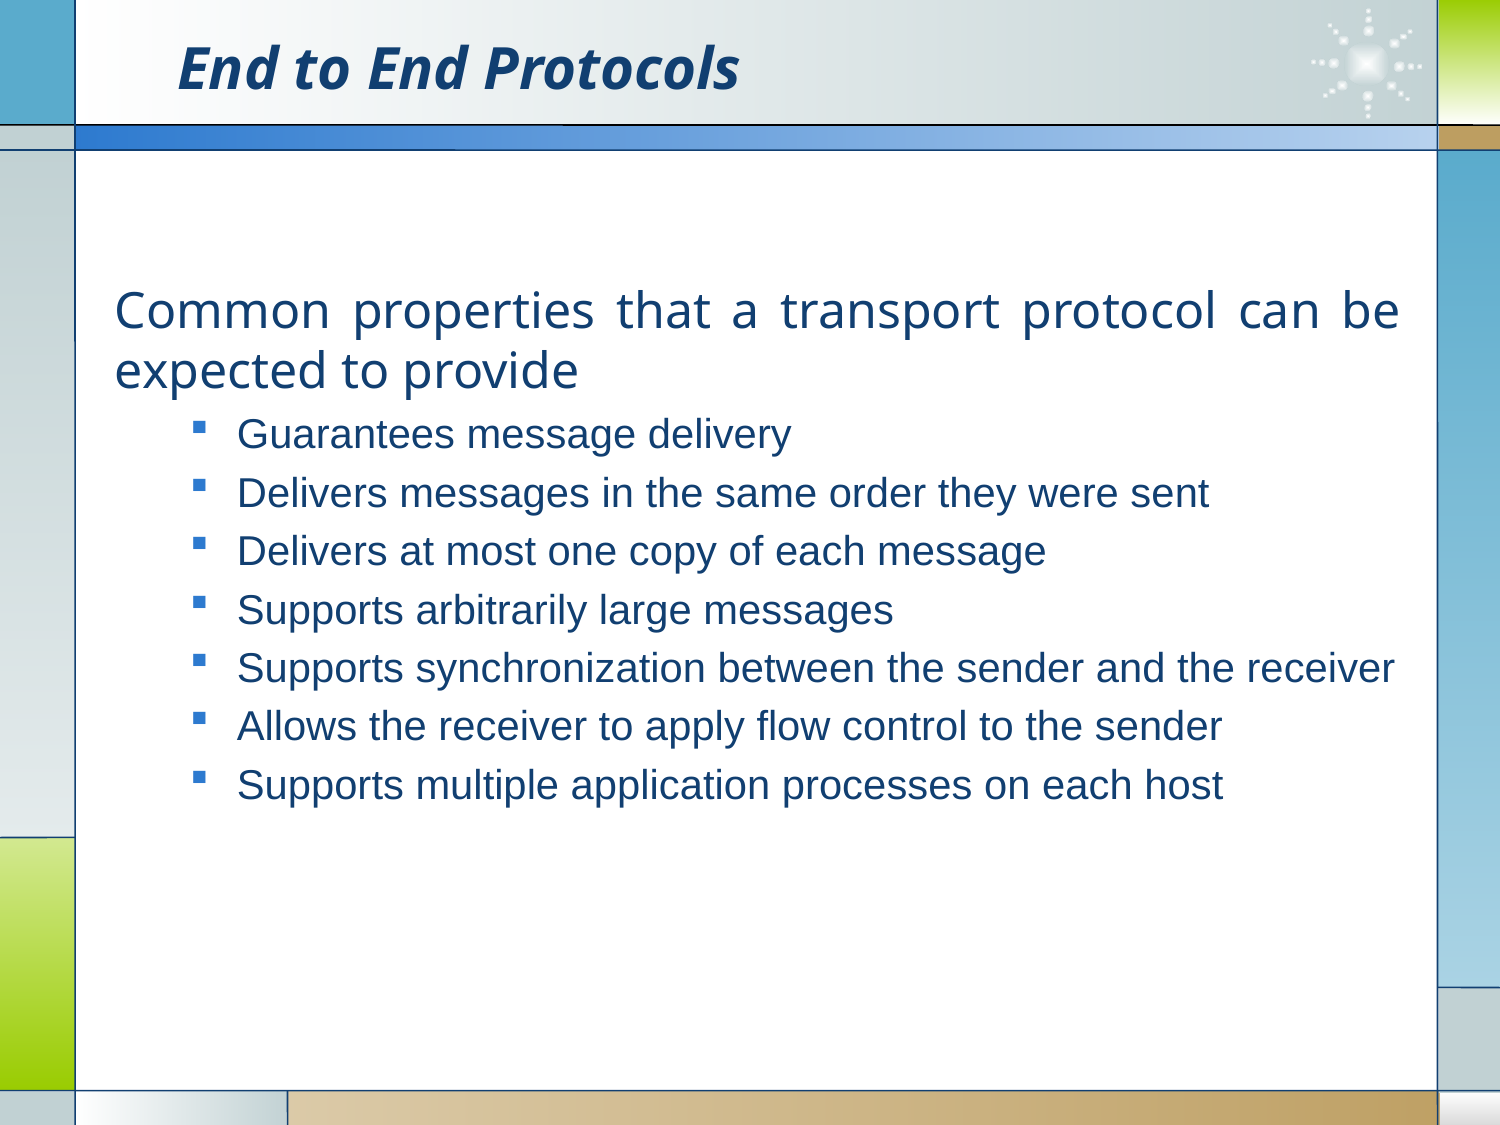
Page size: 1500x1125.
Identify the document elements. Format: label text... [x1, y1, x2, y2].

title End to End Protocols [162, 19, 1263, 113]
list Common properties that a transport protocol can be expected to provide Guarantees message delivery Delivers messages in the same order they were sent Delivers at most one copy of each message Supports arbitrarily large messages Supports synchronization between the sender and the receiver Allows the receiver to apply flow control to the sender Supports multiple application processes on each host [99, 201, 1417, 1010]
